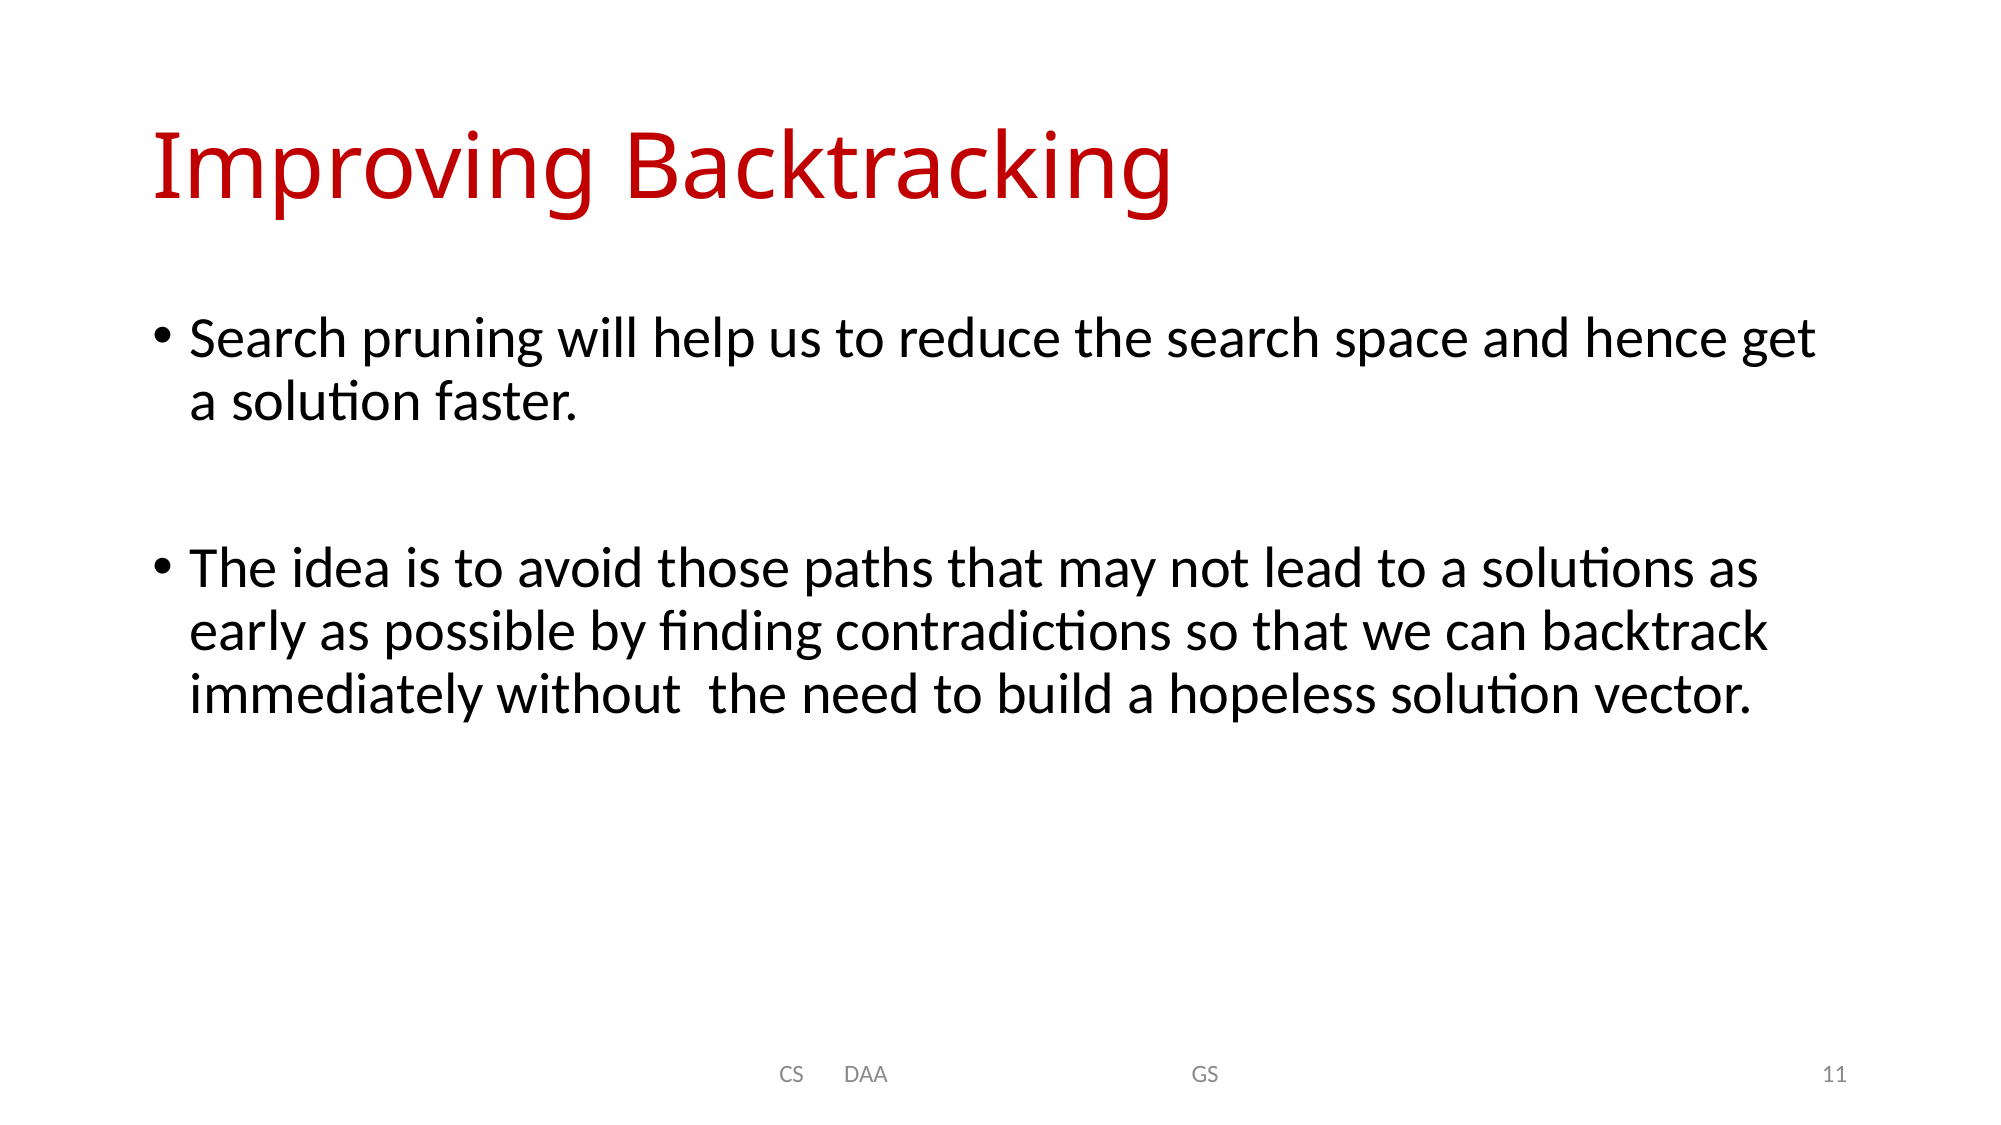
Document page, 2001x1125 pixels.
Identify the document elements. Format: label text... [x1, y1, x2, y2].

footer CS DAA GS [662, 1042, 1338, 1103]
slide_number 11 [1412, 1042, 1863, 1103]
list Search pruning will help us to reduce the search space and hence get a solution faster. The idea is to avoid those paths that may not lead to a solutions as early as possible by finding contradictions so that we can backtrack immediately without the need to build a hopeless solution vector. [137, 299, 1863, 1014]
title Improving Backtracking [137, 59, 1863, 278]
